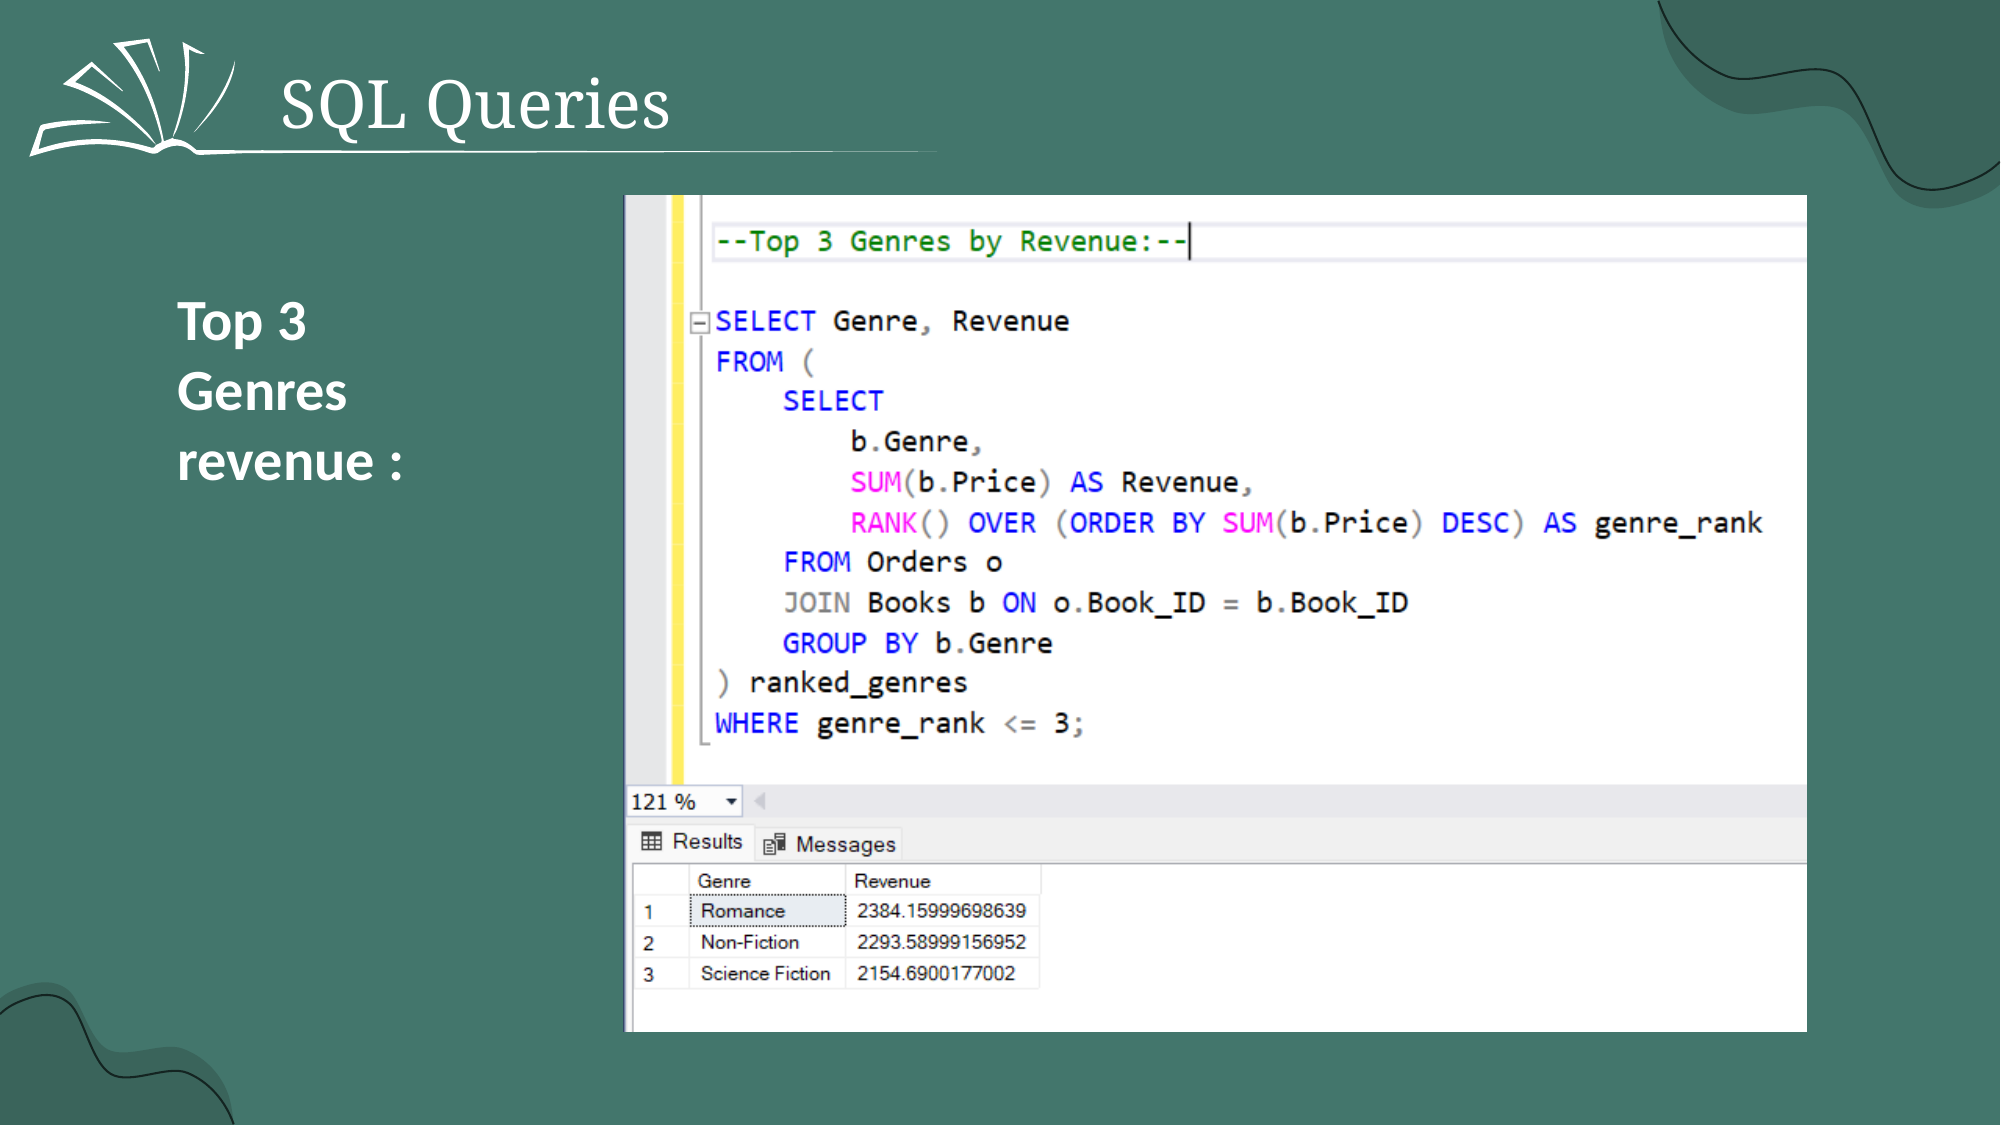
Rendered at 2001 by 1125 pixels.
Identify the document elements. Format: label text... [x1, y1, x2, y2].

text_box Top 3 Genres revenue : [163, 274, 455, 500]
text_box SQL Queries [266, 54, 1029, 149]
picture [623, 195, 1807, 1032]
